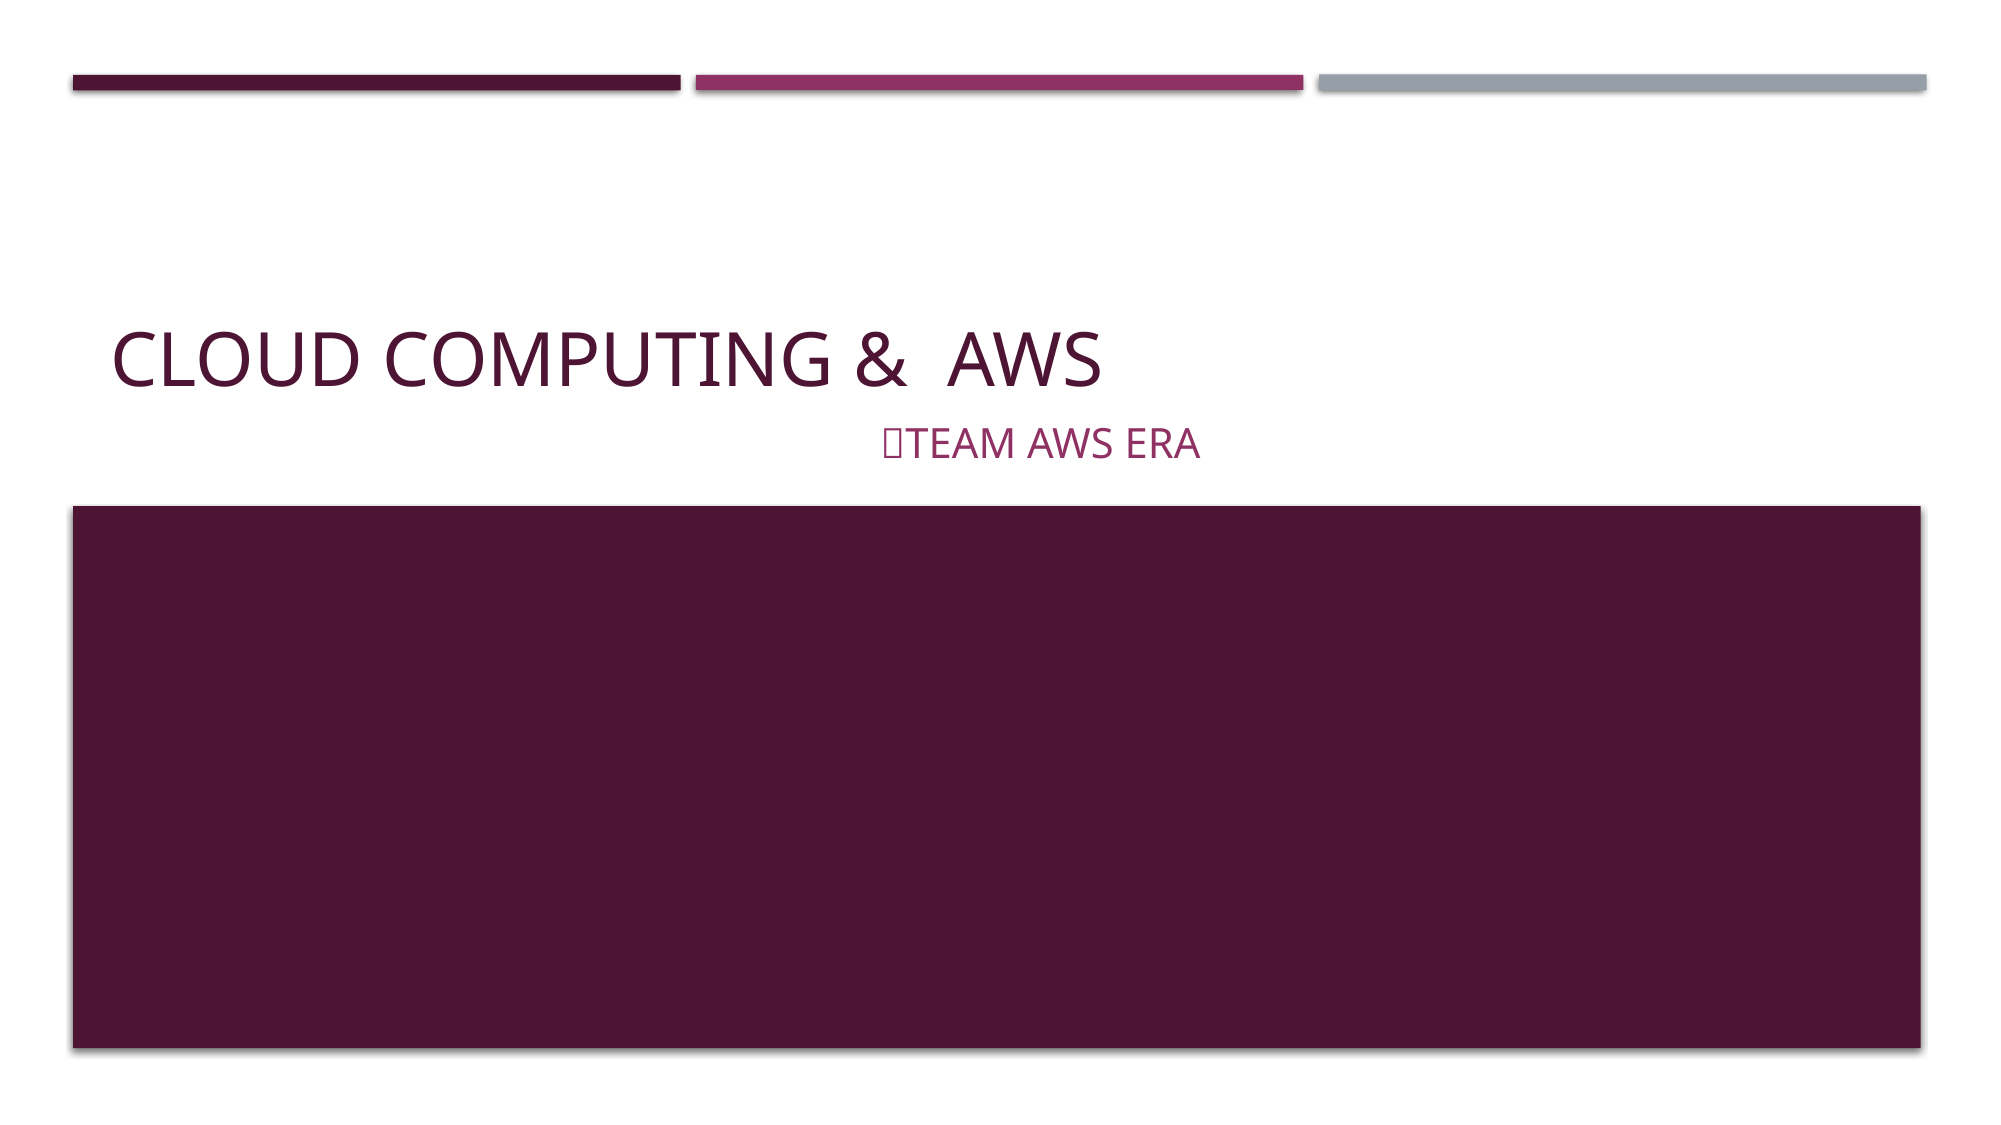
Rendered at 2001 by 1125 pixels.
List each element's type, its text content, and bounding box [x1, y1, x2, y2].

title Cloud computing & AWS [95, 167, 1899, 409]
subtitle Team aws era [95, 409, 1899, 507]
